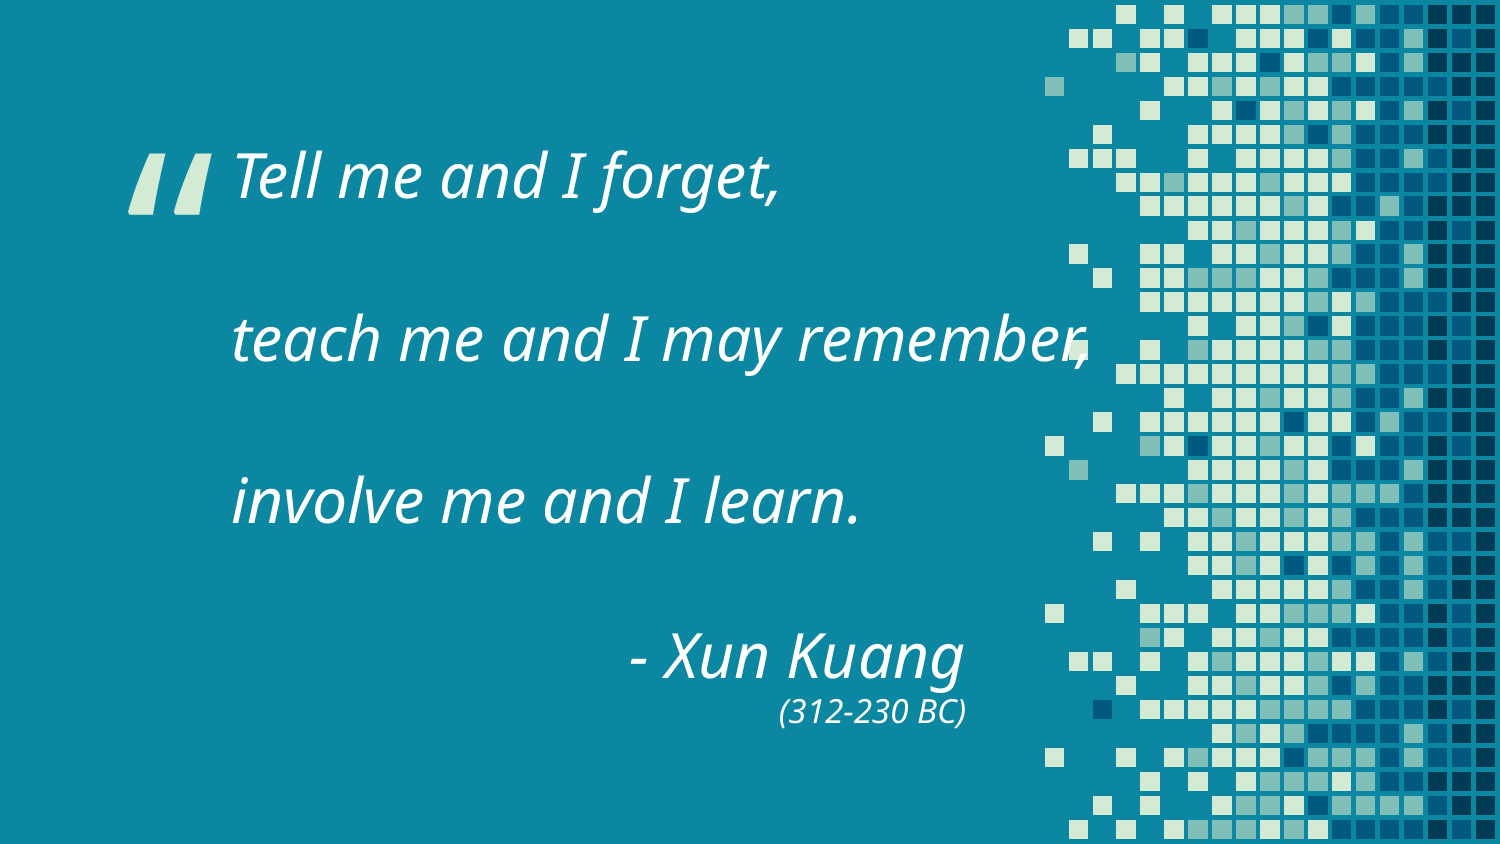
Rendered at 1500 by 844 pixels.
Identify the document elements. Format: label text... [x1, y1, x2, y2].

list Tell me and I forget, teach me and I may remember, involve me and I learn. [209, 121, 1144, 727]
text_box - Xun Kuang (312-230 BC) [572, 600, 982, 764]
